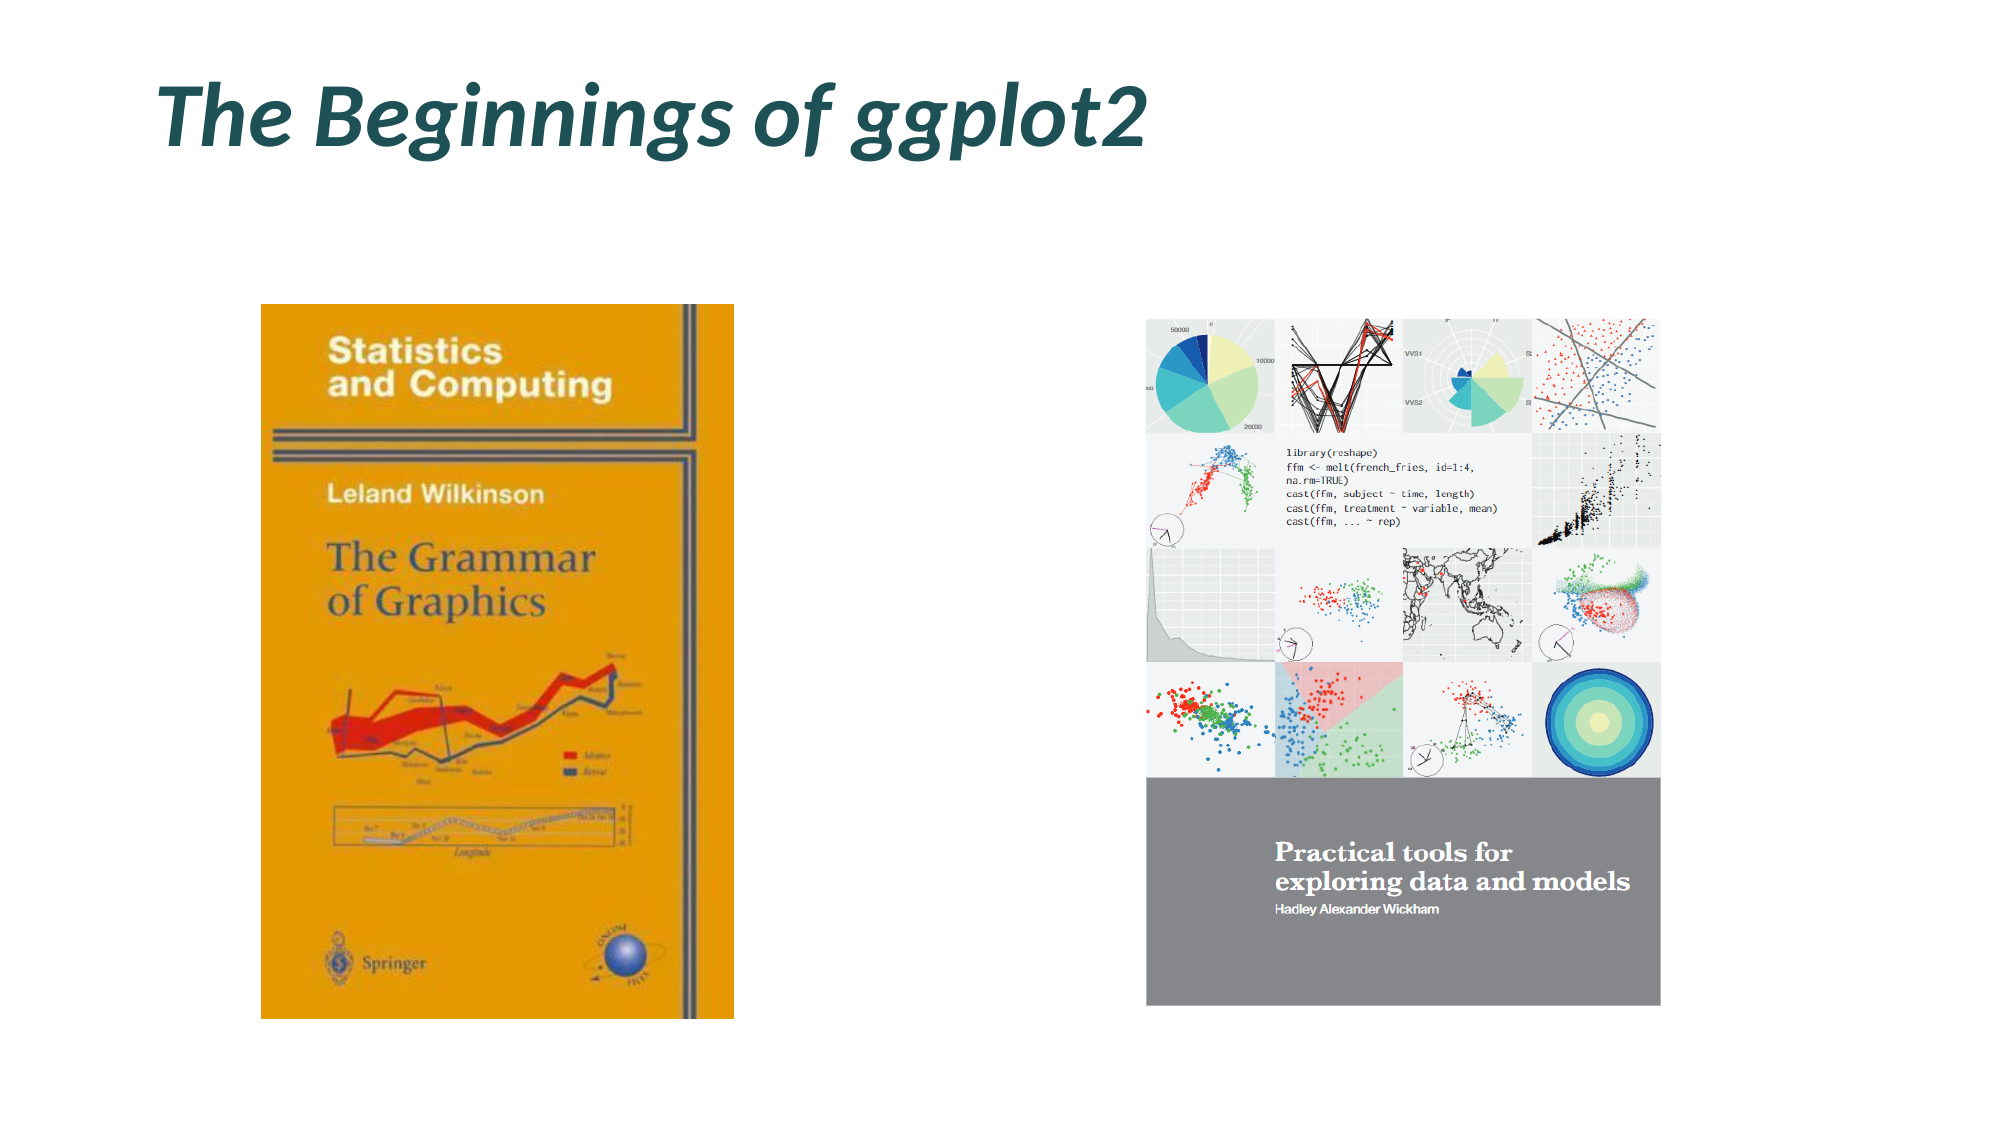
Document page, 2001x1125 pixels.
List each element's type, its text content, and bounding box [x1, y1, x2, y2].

text_box The Beginnings of ggplot2 [139, 20, 1582, 214]
picture [1128, 304, 1678, 1019]
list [261, 304, 734, 1019]
